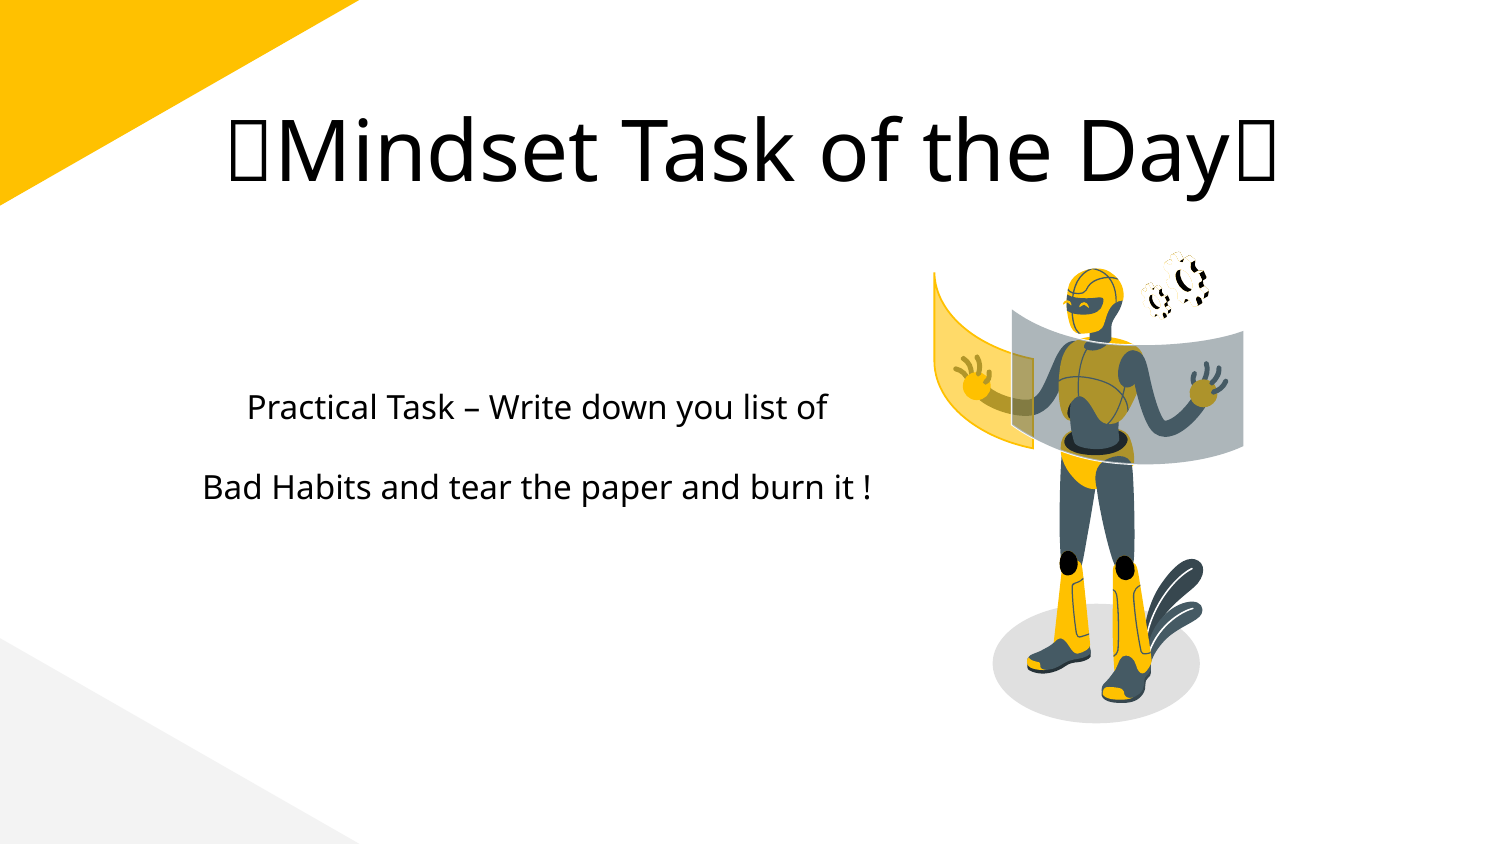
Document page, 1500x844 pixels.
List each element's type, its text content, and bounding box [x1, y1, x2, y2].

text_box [934, 251, 1244, 724]
list Practical Task – Write down you list of Bad Habits and tear the paper and burn it ! [93, 371, 929, 555]
title 🧠Mindset Task of the Day💡 [88, 80, 1418, 175]
